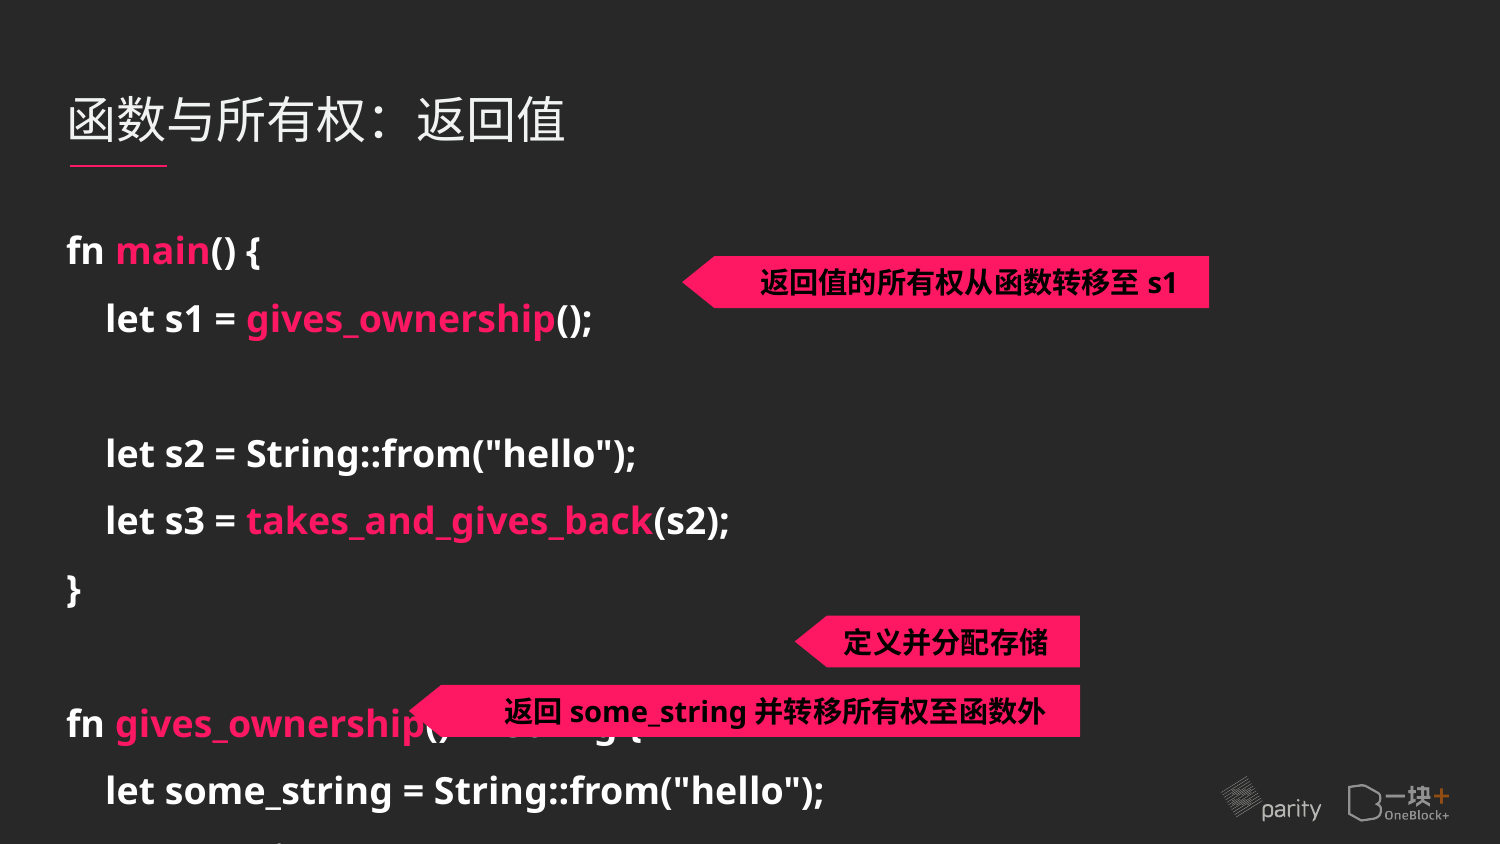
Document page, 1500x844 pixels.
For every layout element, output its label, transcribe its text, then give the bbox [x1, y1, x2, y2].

list fn main() { let s1 = gives_ownership(); let s2 = String::from("hello"); let s3 = takes_and_gives_back(s2); } fn gives_ownership() -> String { let some_string = String::from("hello"); some_string } [51, 189, 957, 786]
text_box 返回值的所有权从函数转移至s1 [682, 256, 1210, 309]
title 函数与所有权：返回值 [51, 43, 1449, 138]
text_box 定义并分配存储 [794, 615, 1080, 668]
picture [1348, 784, 1449, 822]
text_box 返回some_string并转移所有权至函数外 [408, 684, 1081, 737]
